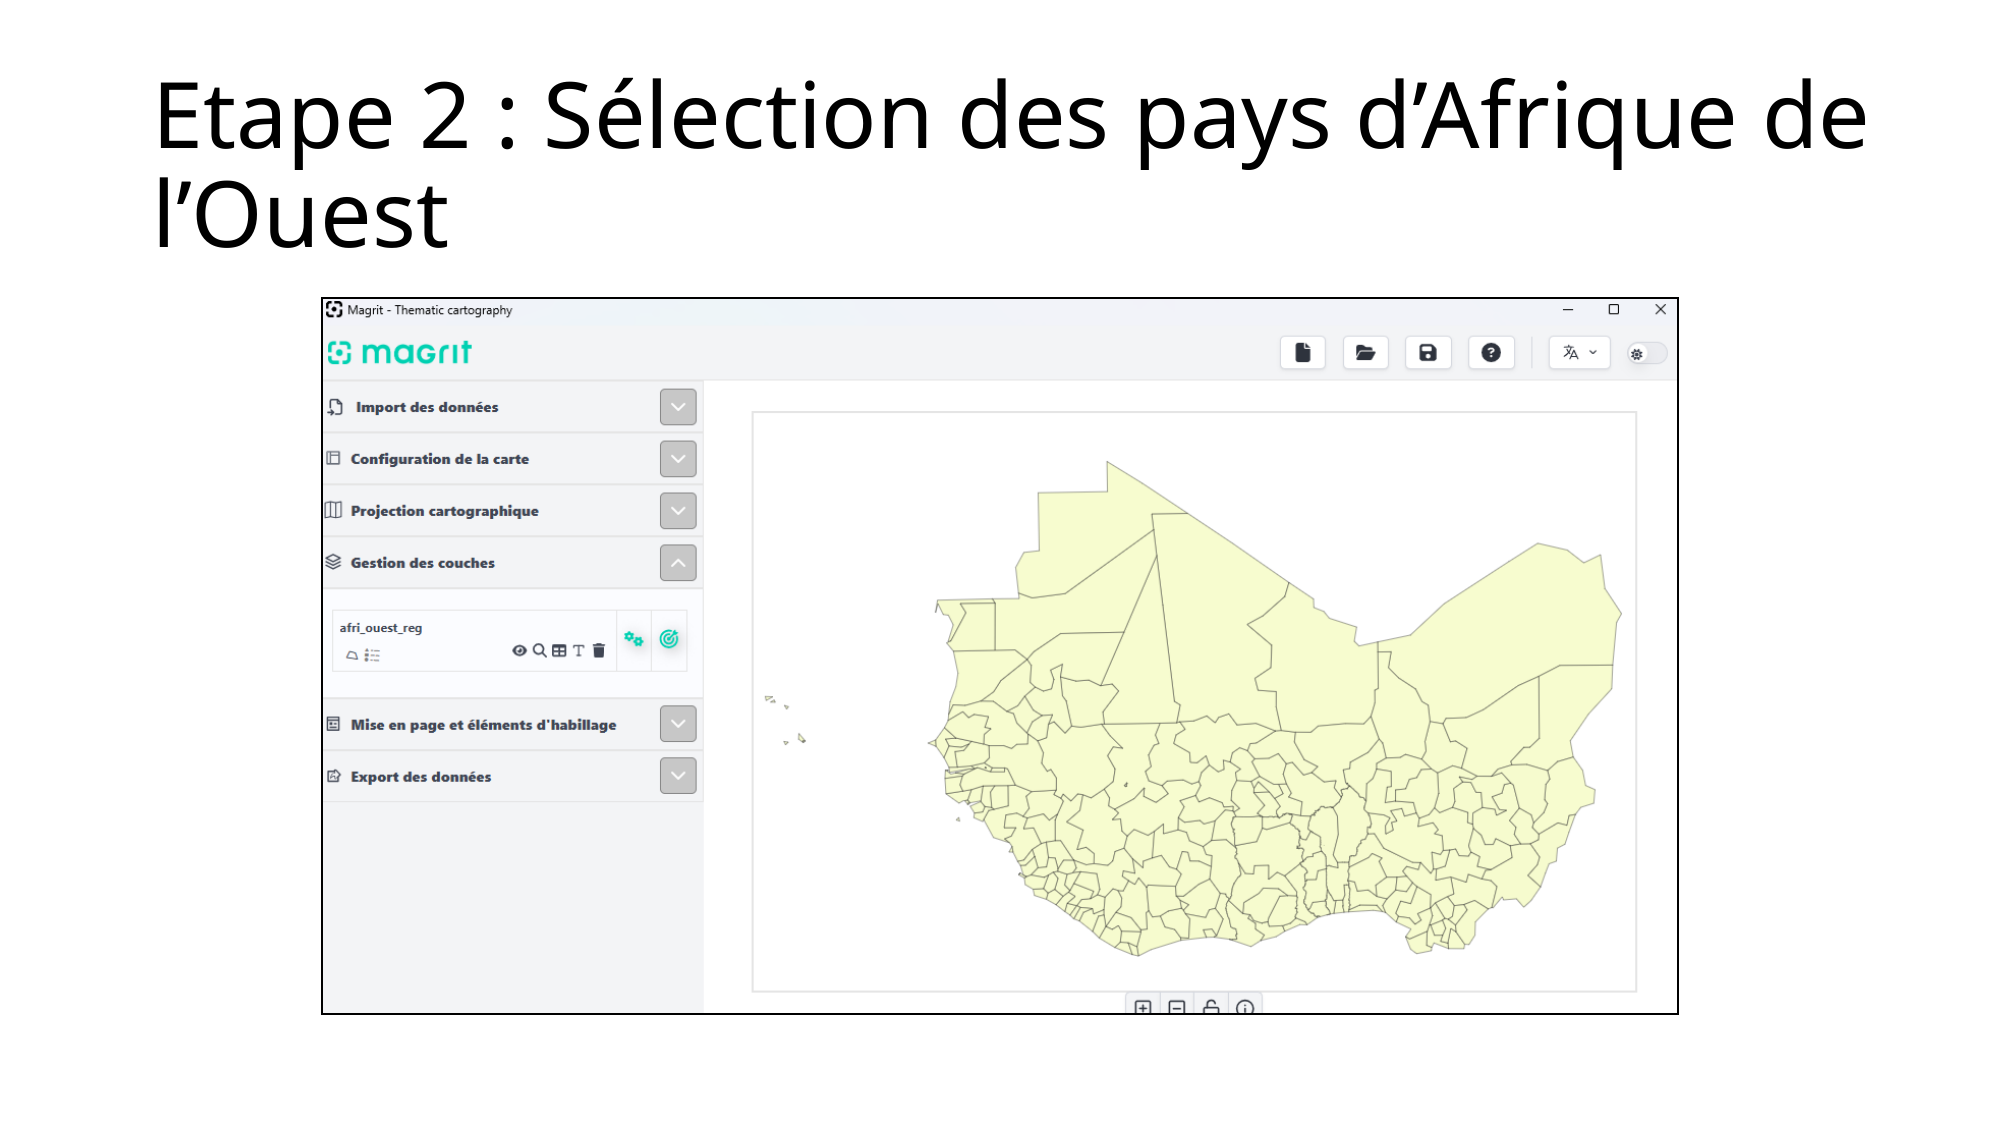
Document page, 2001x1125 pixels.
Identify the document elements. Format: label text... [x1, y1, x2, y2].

title Etape 2 : Sélection des pays d’Afrique de l’Ouest [137, 59, 1965, 278]
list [322, 299, 1678, 1014]
